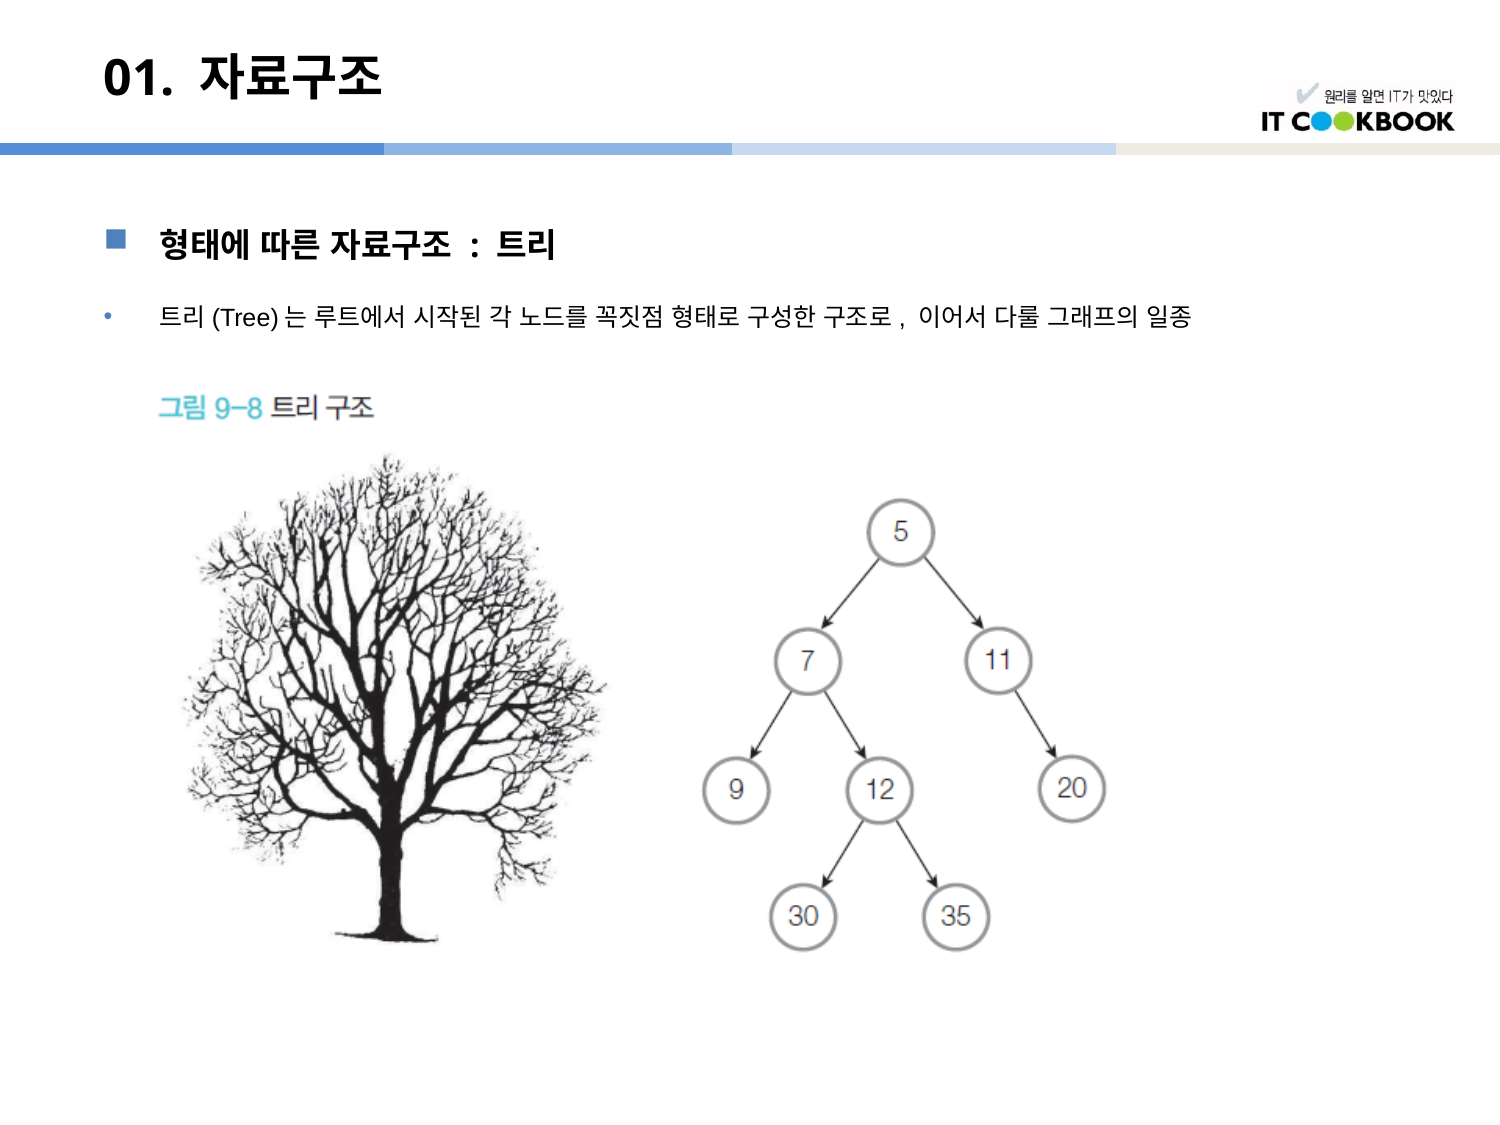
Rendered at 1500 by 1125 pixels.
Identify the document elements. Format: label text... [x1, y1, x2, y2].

list 형태에 따른 자료구조 : 트리 [88, 196, 1436, 278]
picture [1257, 79, 1458, 133]
title 01. 자료구조 [88, 30, 1211, 121]
text_box 트리(Tree)는 루트에서 시작된 각 노드를 꼭짓점 형태로 구성한 구조로, 이어서 다룰 그래프의 일종 [88, 278, 1436, 468]
picture [157, 385, 1117, 966]
